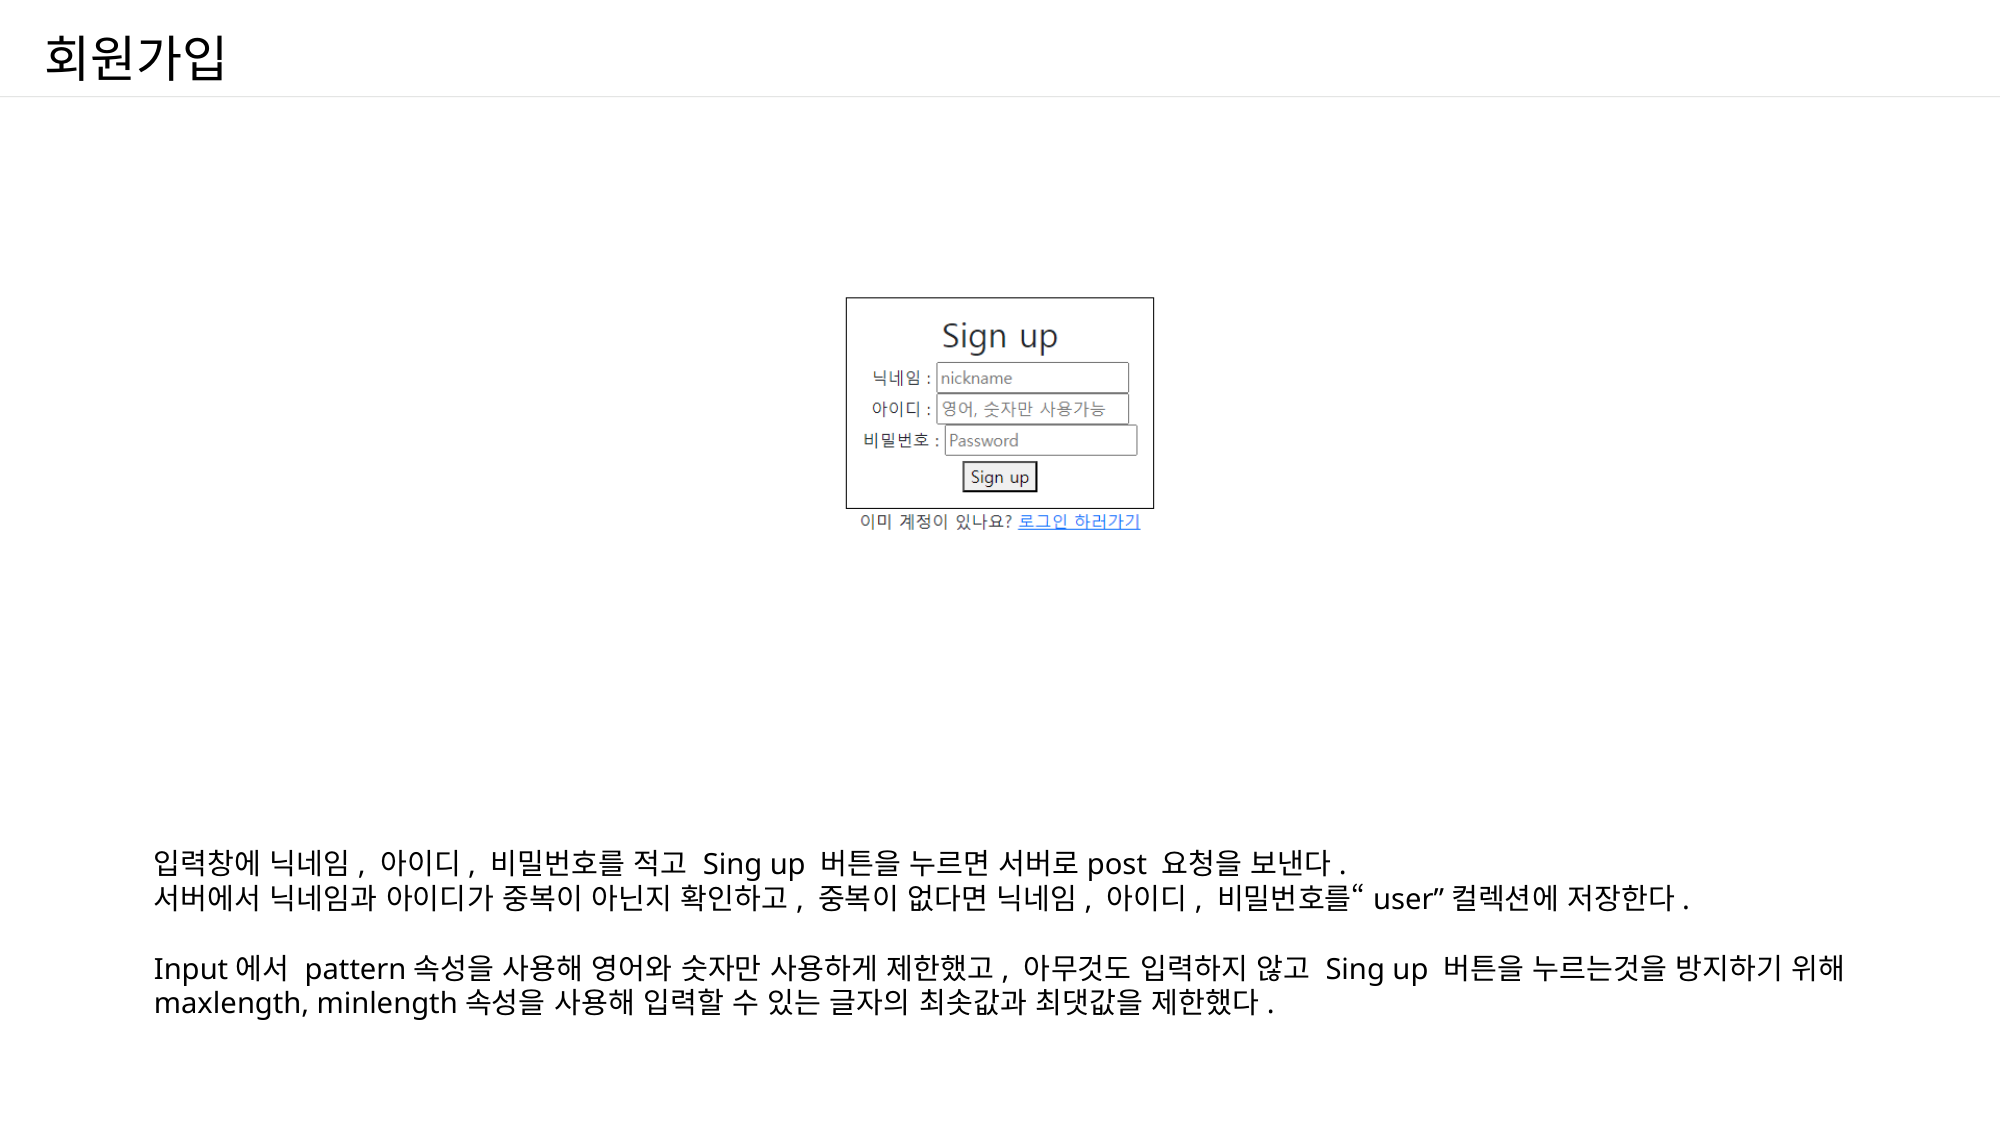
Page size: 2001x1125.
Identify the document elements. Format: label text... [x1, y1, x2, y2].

picture [0, 94, 2000, 1046]
text_box 회원가입 [29, 19, 244, 94]
